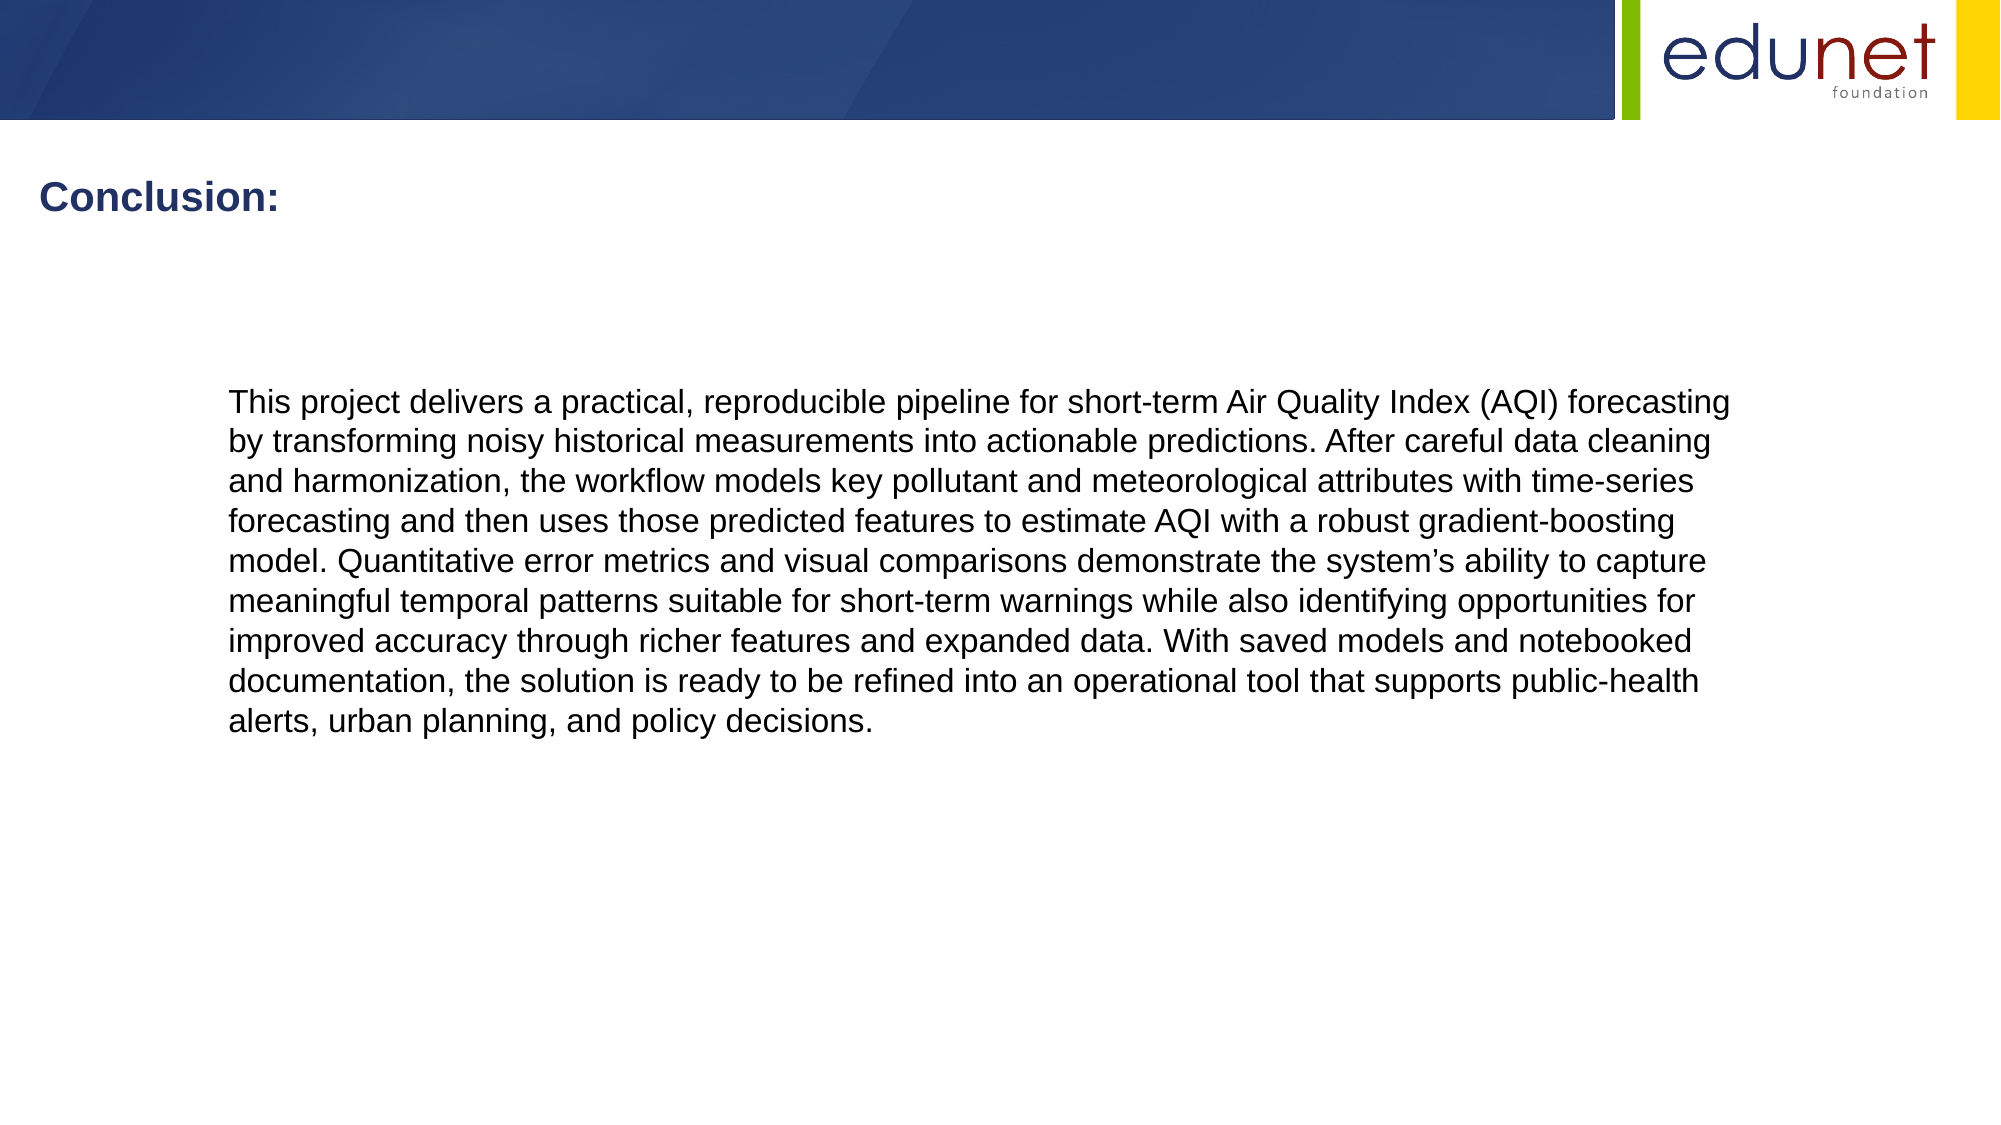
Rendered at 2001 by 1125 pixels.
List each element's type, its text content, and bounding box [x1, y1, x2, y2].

text_box Conclusion: [24, 162, 1026, 227]
picture [1652, 12, 1948, 108]
text_box This project delivers a practical, reproducible pipeline for short-term Air Quality Index (AQI) forecasting by transforming noisy historical measurements into actionable predictions. After careful data cleaning and harmonization, the workflow models key pollutant and meteorological attributes with time-series forecasting and then uses those predicted features to estimate AQI with a robust gradient-boosting model. Quantitative error metrics and visual comparisons demonstrate the system’s ability to capture meaningful temporal patterns suitable for short-term warnings while also identifying opportunities for improved accuracy through richer features and expanded data. With saved models and notebooked documentation, the solution is ready to be refined into an operational tool that supports public-health alerts, urban planning, and policy decisions. [213, 372, 1780, 747]
